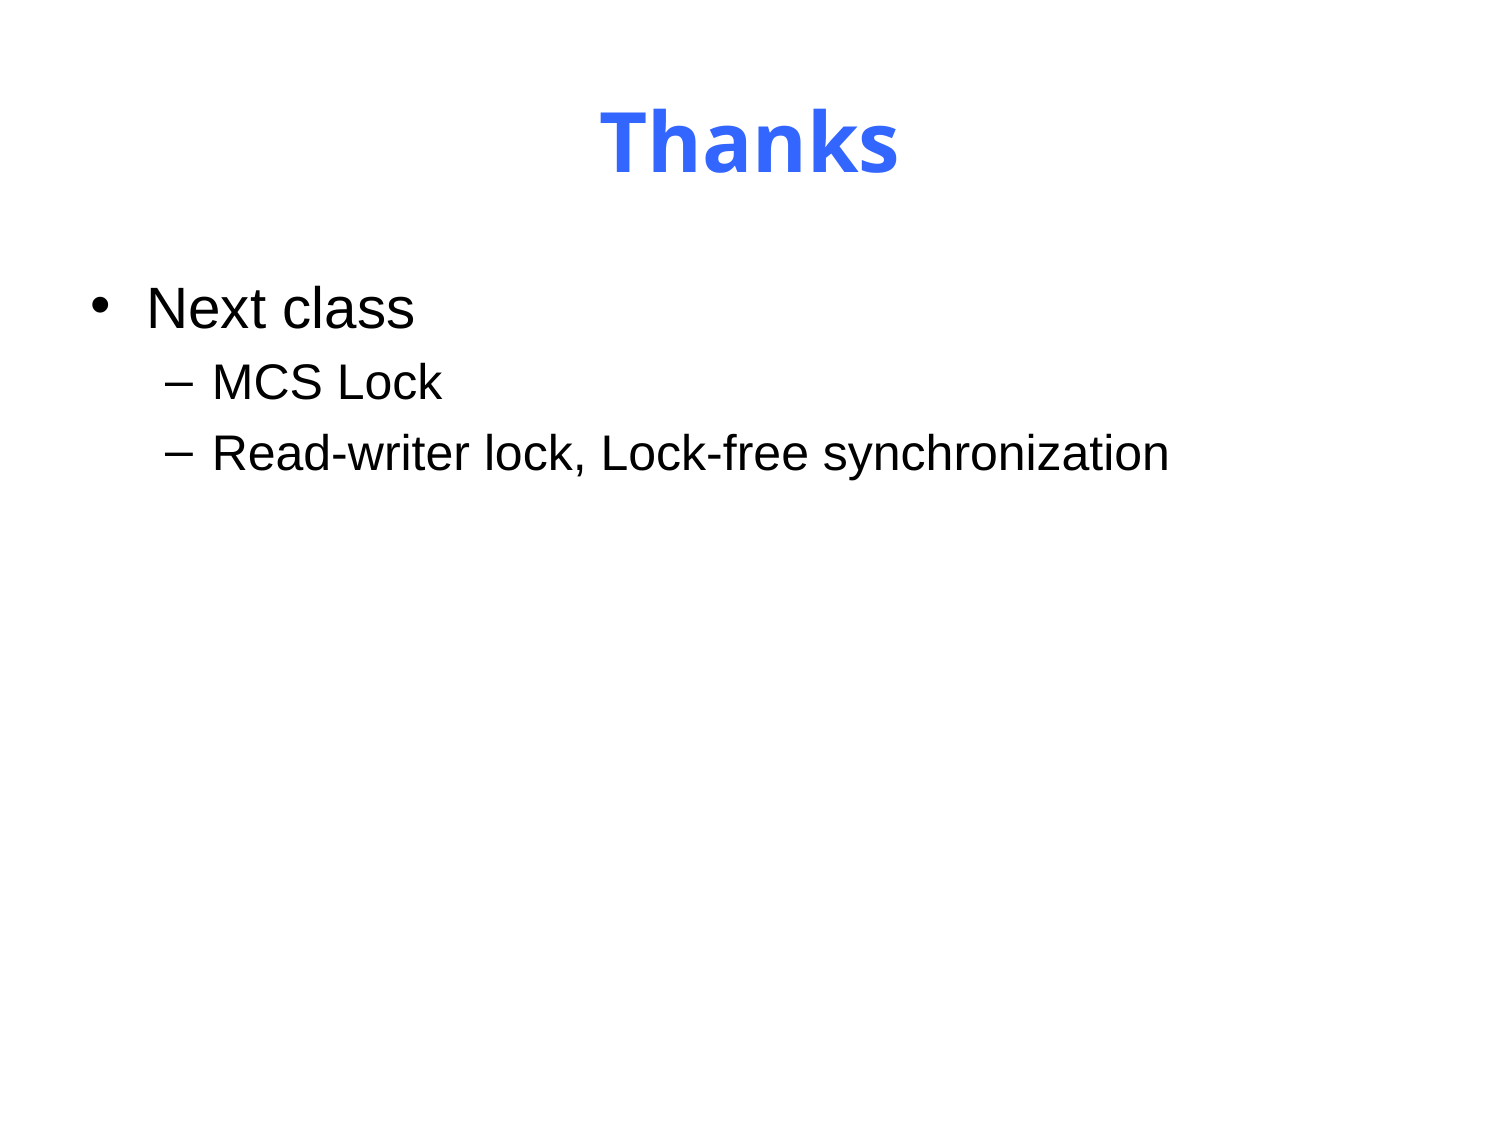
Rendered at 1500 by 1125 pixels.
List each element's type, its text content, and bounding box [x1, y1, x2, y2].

title Thanks [75, 45, 1425, 233]
list Next class MCS Lock Read-writer lock, Lock-free synchronization [75, 262, 1425, 1005]
